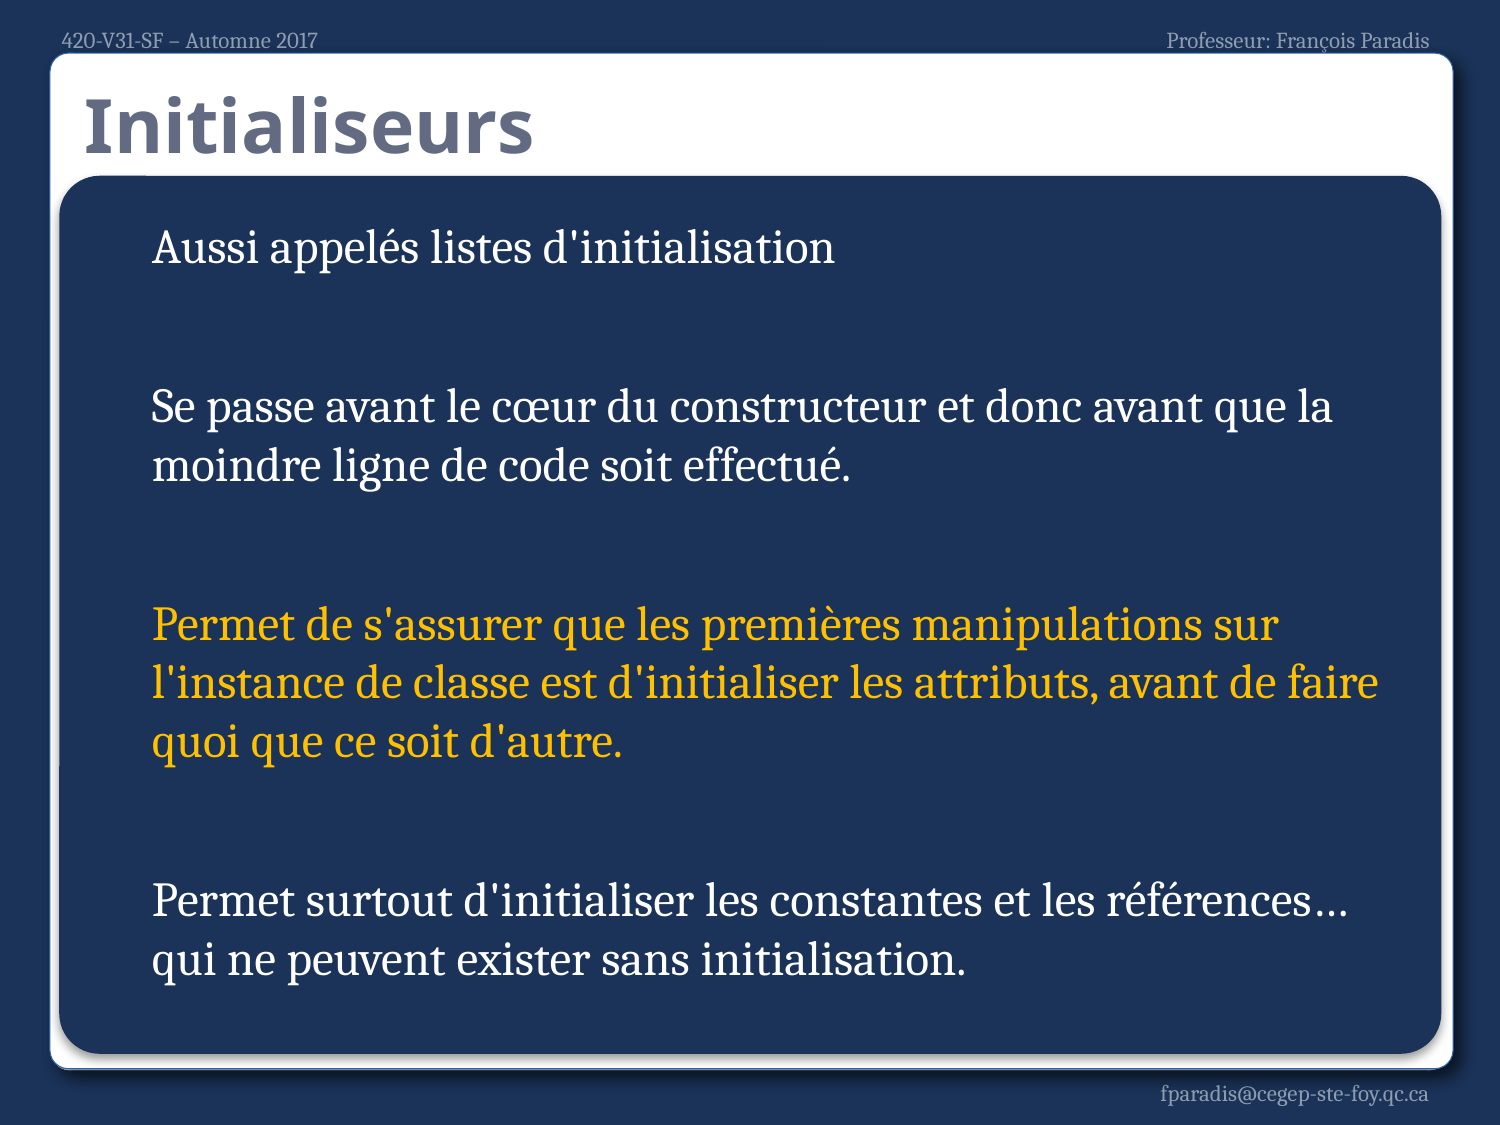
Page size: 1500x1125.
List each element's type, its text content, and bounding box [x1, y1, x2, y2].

title Initialiseurs [70, 58, 1413, 176]
list Aussi appelés listes d'initialisation Se passe avant le cœur du constructeur et donc avant que la moindre ligne de code soit effectué. Permet de s'assurer que les premières manipulations sur l'instance de classe est d'initialiser les attributs, avant de faire quoi que ce soit d'autre. Permet surtout d'initialiser les constantes et les références… qui ne peuvent exister sans initialisation. [82, 199, 1425, 997]
